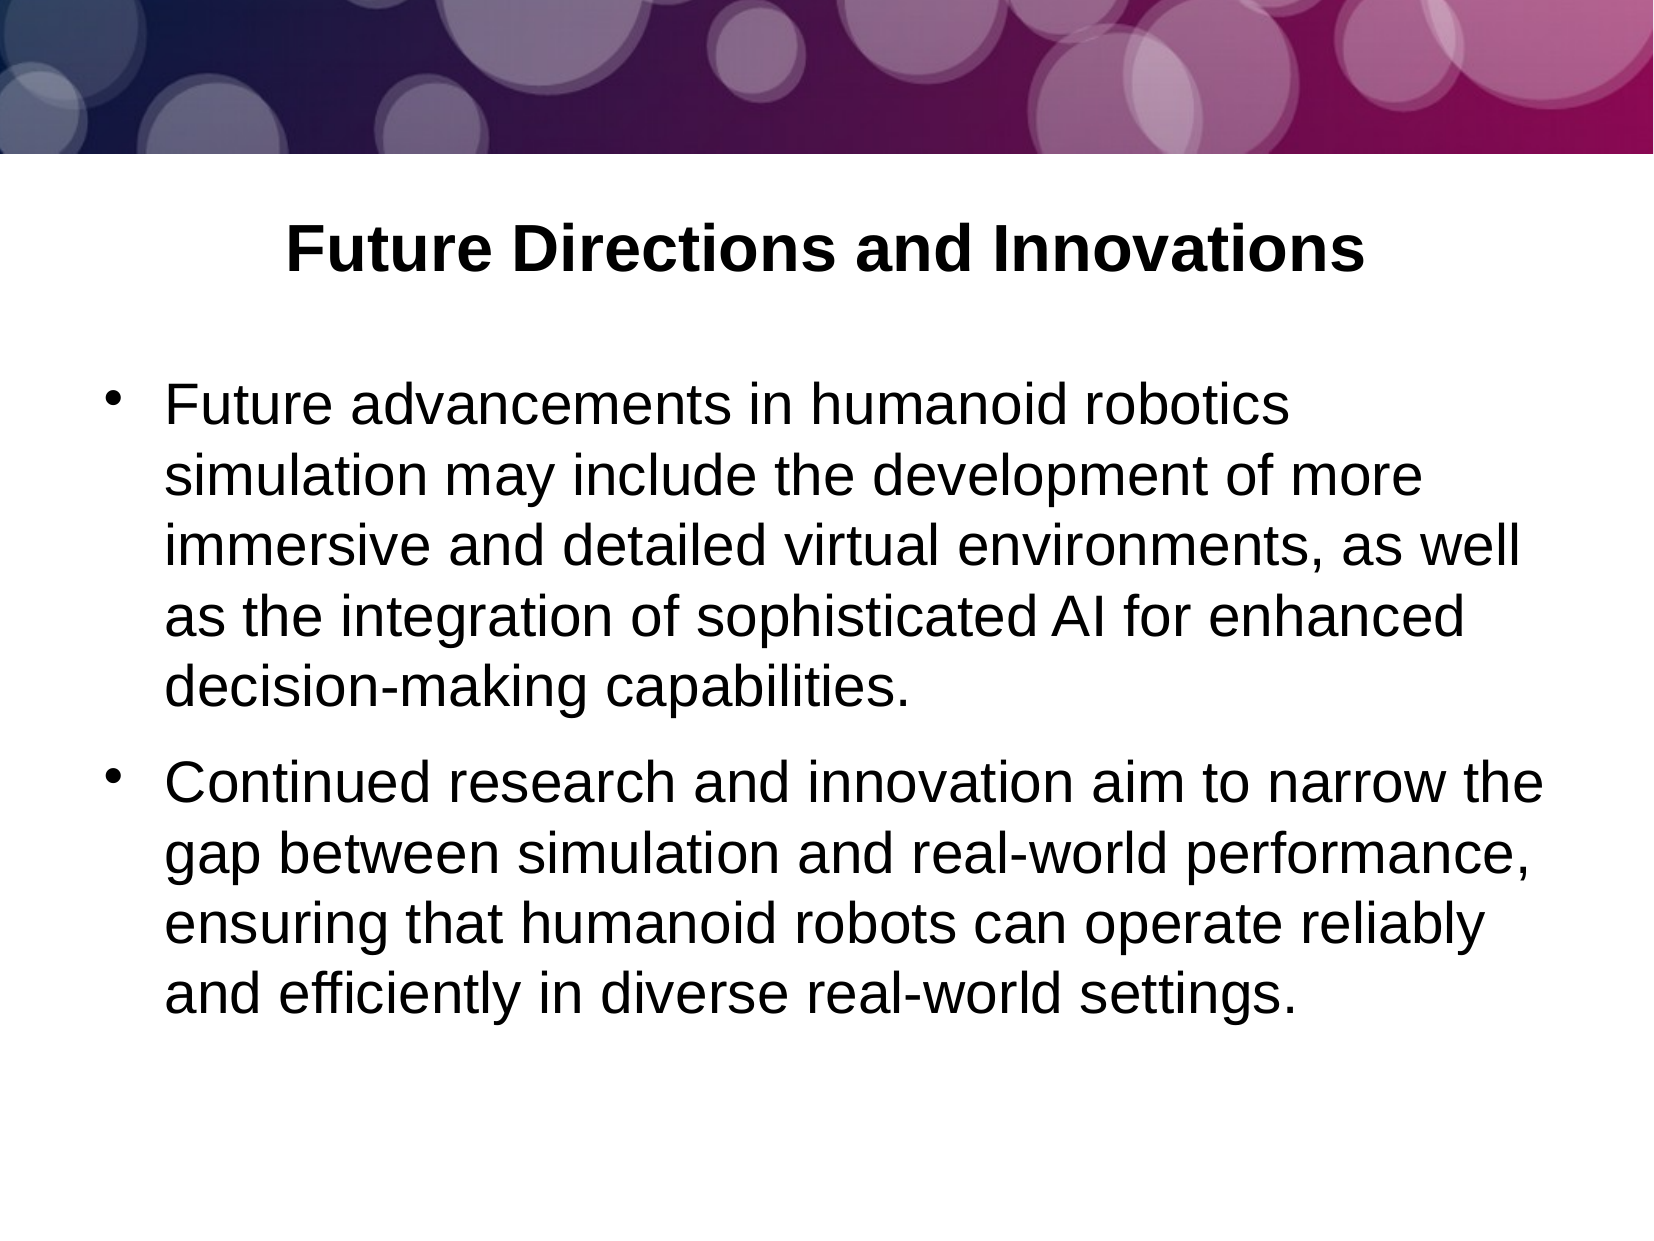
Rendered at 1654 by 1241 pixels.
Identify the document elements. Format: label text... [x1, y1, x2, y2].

picture [0, 0, 1654, 154]
text_box Future advancements in humanoid robotics simulation may include the development of more immersive and detailed virtual environments, as well as the integration of sophisticated AI for enhanced decision-making capabilities. Continued research and innovation aim to narrow the gap between simulation and real-world performance, ensuring that humanoid robots can operate reliably and efficiently in diverse real-world settings. [82, 366, 1571, 1087]
text_box Future Directions and Innovations [82, 159, 1571, 331]
